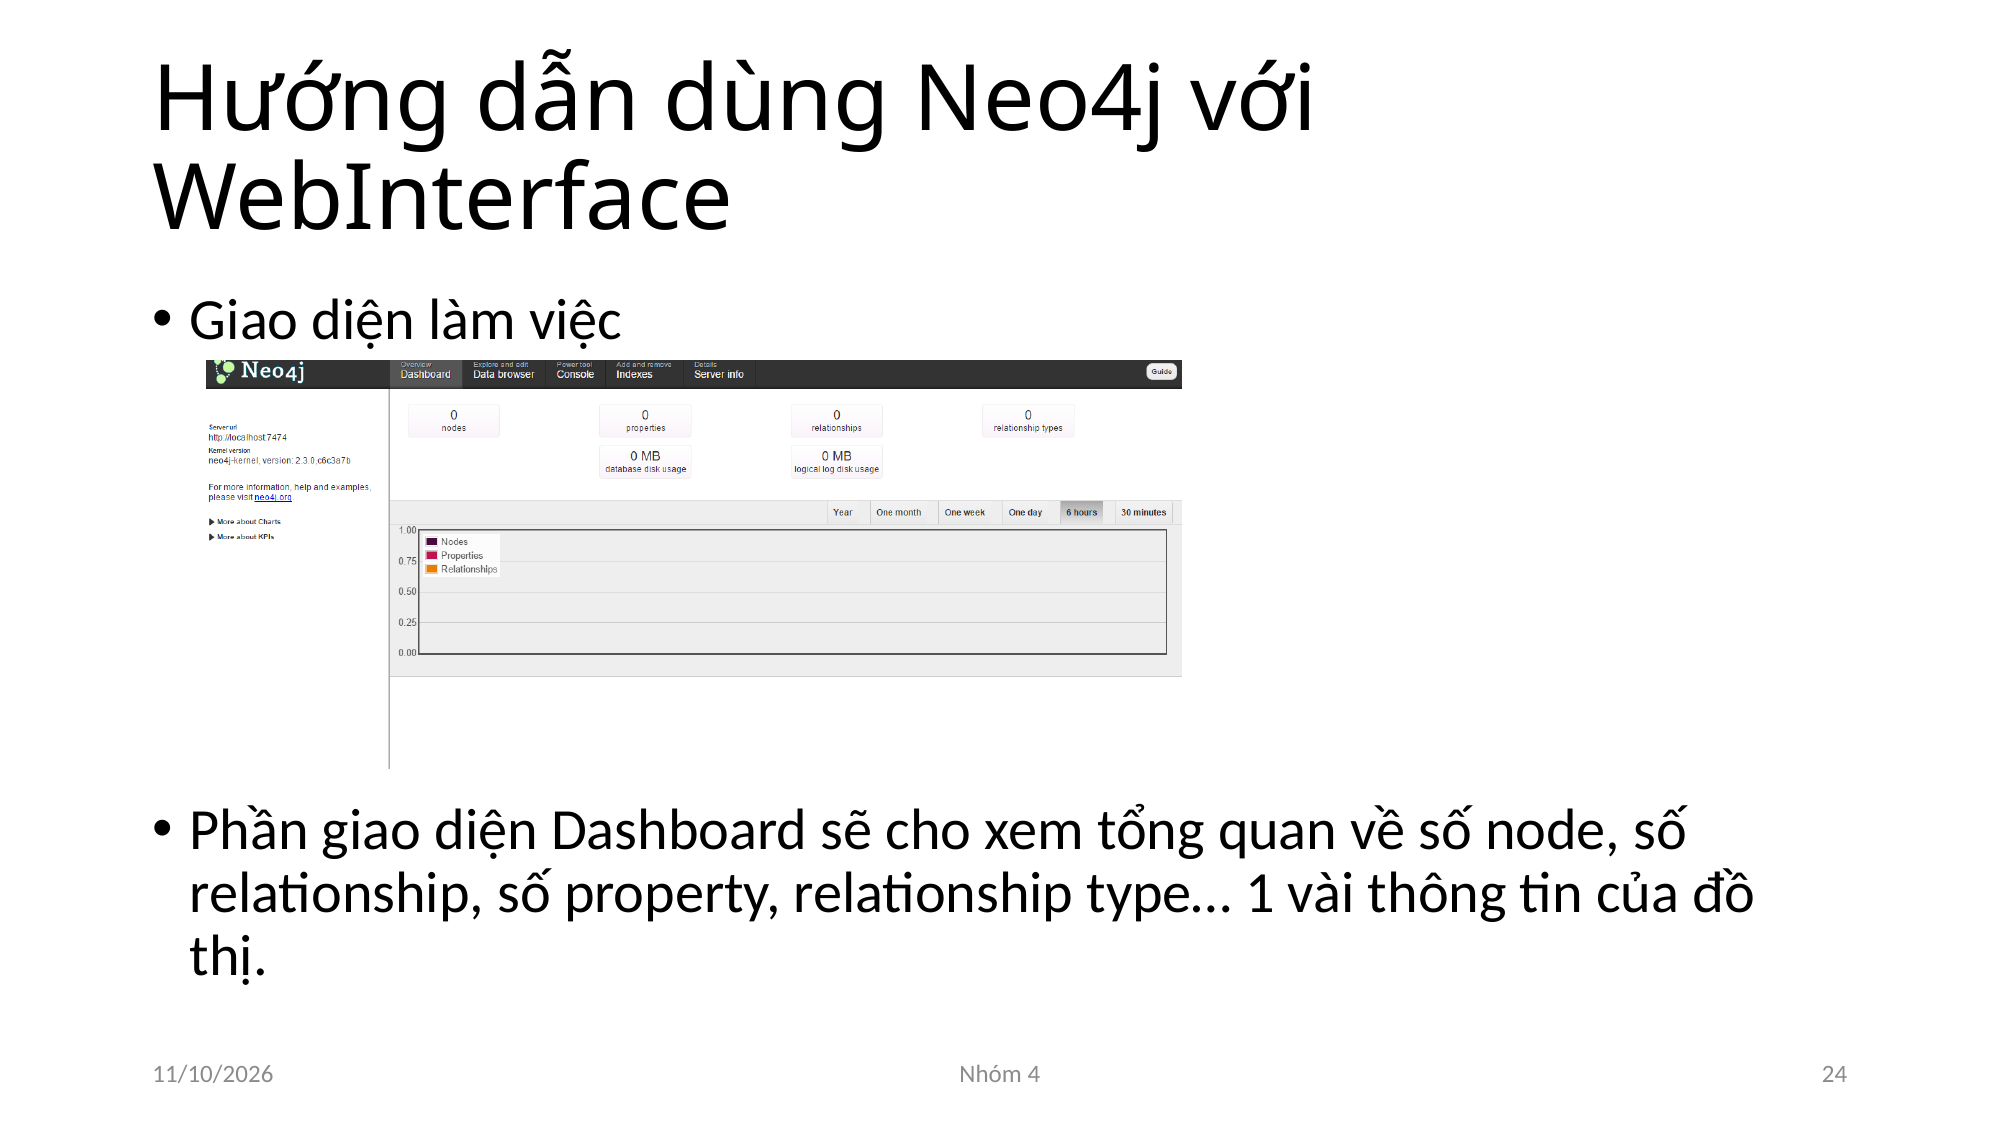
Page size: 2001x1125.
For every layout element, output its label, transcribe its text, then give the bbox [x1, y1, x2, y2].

list Giao diện làm việc Phần giao diện Dashboard sẽ cho xem tổng quan về số node, số relationship, số property, relationship type… 1 vài thông tin của đồ thị. [137, 282, 1863, 1014]
picture [206, 360, 1182, 769]
title Hướng dẫn dùng Neo4j với WebInterface [137, 59, 1863, 241]
slide_number 24 [1412, 1042, 1863, 1103]
footer Nhóm 4 [662, 1042, 1338, 1103]
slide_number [137, 1042, 588, 1103]
